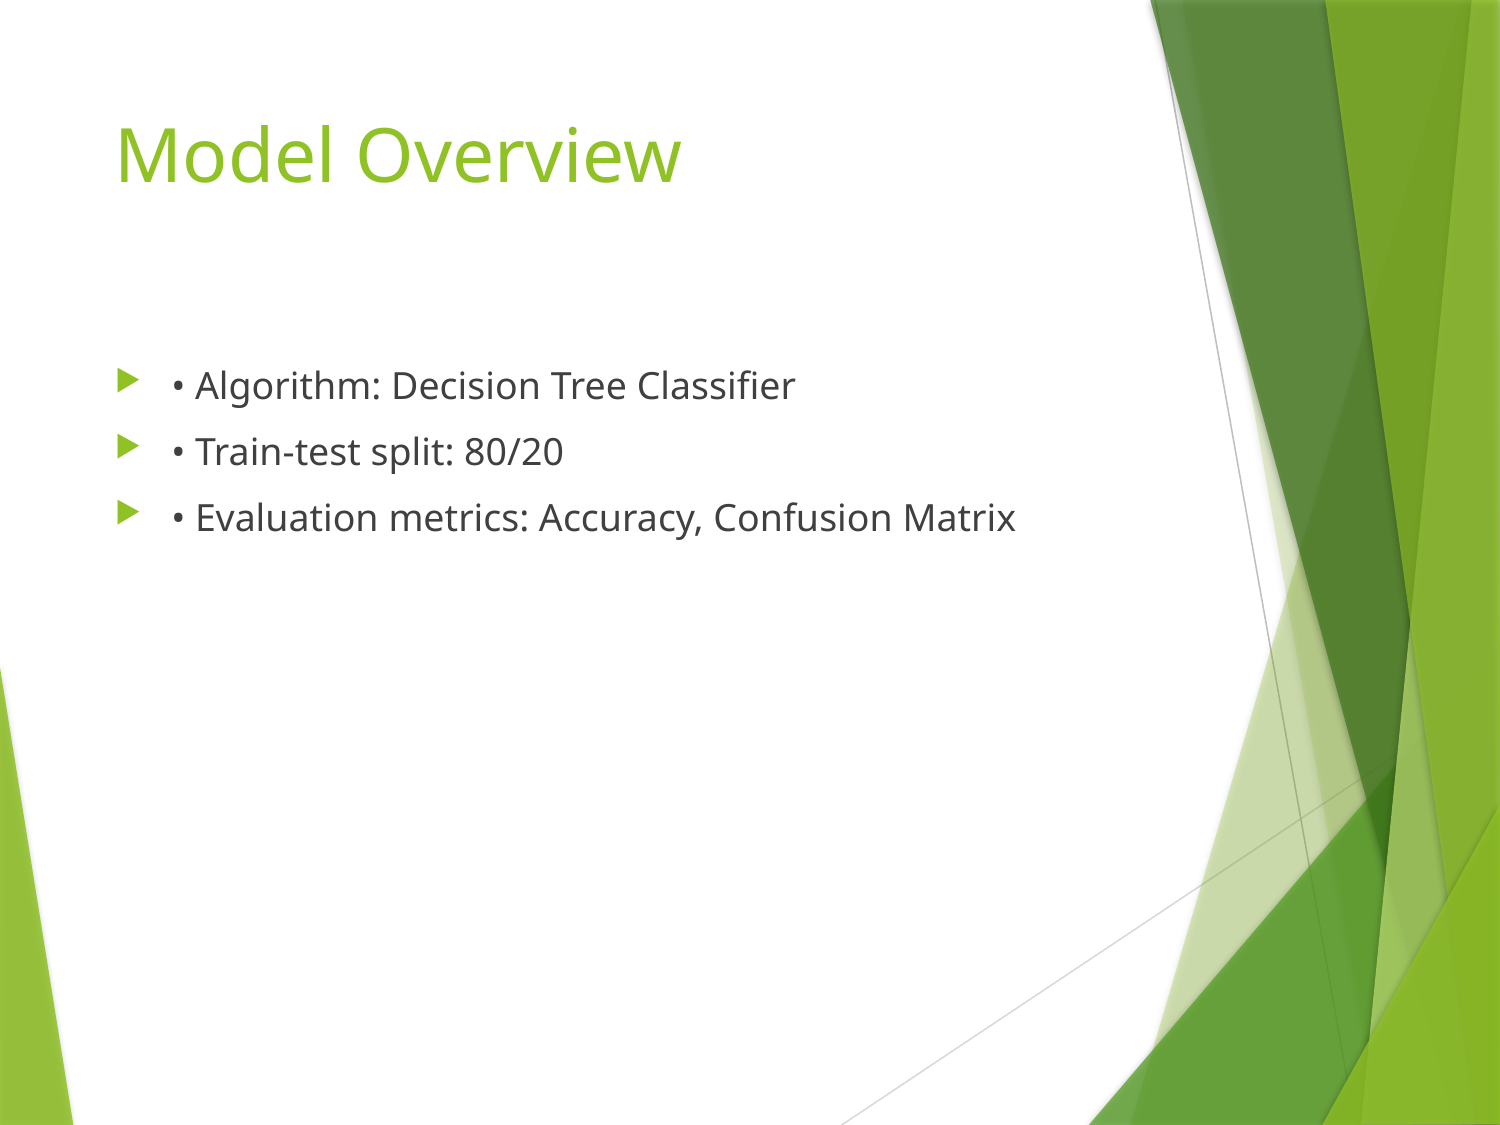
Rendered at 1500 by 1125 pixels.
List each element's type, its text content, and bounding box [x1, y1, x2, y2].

title Model Overview [99, 99, 1142, 317]
list • Algorithm: Decision Tree Classifier • Train-test split: 80/20 • Evaluation metrics: Accuracy, Confusion Matrix [99, 354, 1142, 992]
